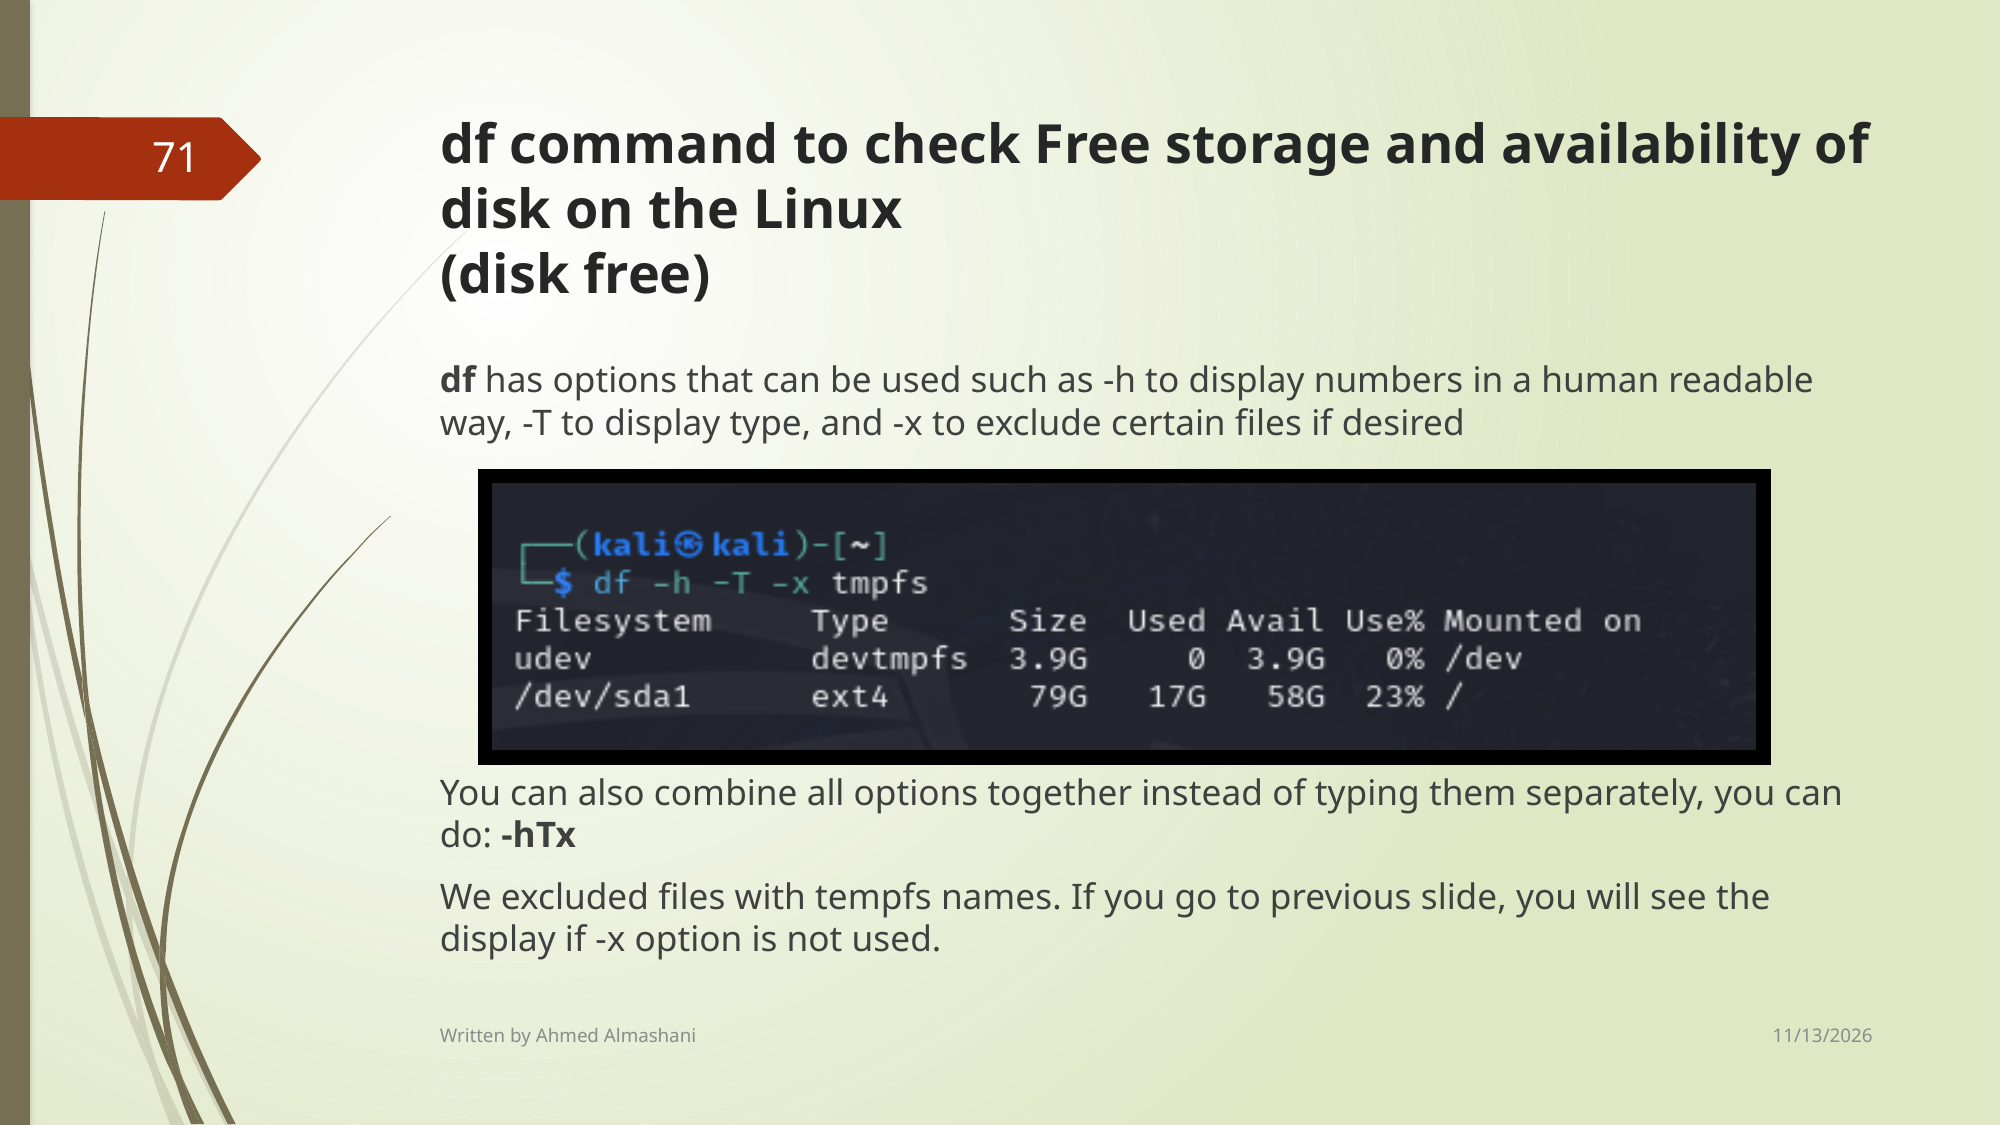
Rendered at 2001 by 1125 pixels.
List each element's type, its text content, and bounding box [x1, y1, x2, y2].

title df command to check Free storage and availability of disk on the Linux (disk free) [425, 102, 1888, 313]
footer Written by Ahmed Almashani [424, 1006, 1675, 1067]
slide_number 71 [87, 129, 216, 190]
picture [492, 483, 1757, 751]
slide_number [1699, 1005, 1888, 1067]
list df has options that can be used such as -h to display numbers in a human readable way, -T to display type, and -x to exclude certain files if desired You can also combine all options together instead of typing them separately, you can do: -hTx We excluded files with tempfs names. If you go to previous slide, you will see the display if -x option is not used. [424, 350, 1888, 970]
